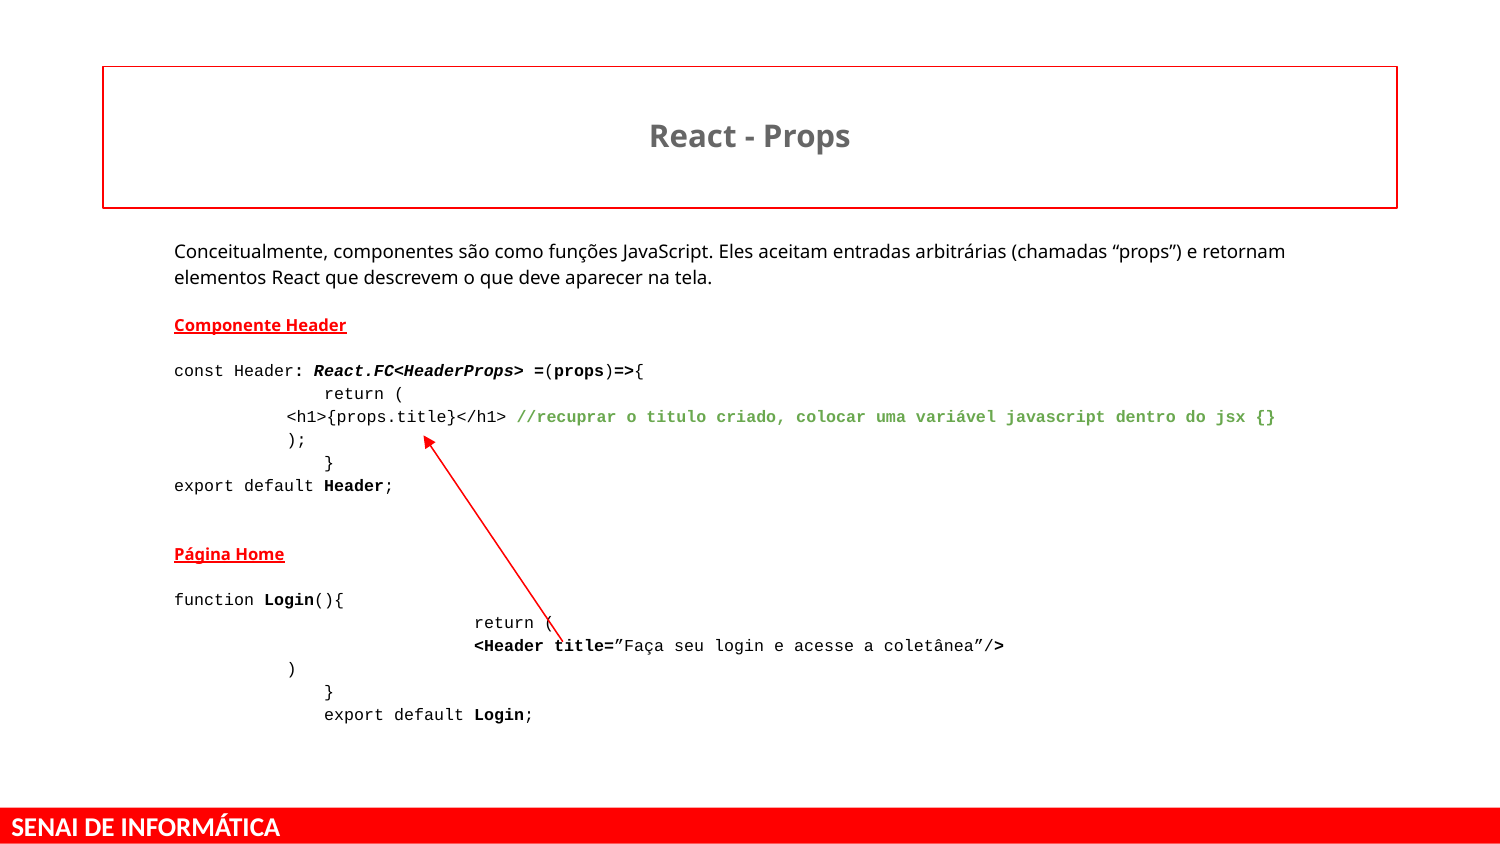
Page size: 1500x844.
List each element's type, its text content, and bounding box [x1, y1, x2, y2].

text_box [423, 435, 564, 642]
text_box Conceitualmente, componentes são como funções JavaScript. Eles aceitam entradas arbitrárias (chamadas “props”) e retornam elementos React que descrevem o que deve aparecer na tela. Componente Header const Header: React.FC<HeaderProps> =(props)=>{ return ( <h1>{props.title}</h1> //recuprar o titulo criado, colocar uma variável javascript dentro do jsx {} ); } export default Header; Página Home function Login(){ return ( <Header title=”Faça seu login e acesse a coletânea”/> ) } export default Login; [162, 225, 1337, 749]
title React - Props [102, 65, 1398, 209]
